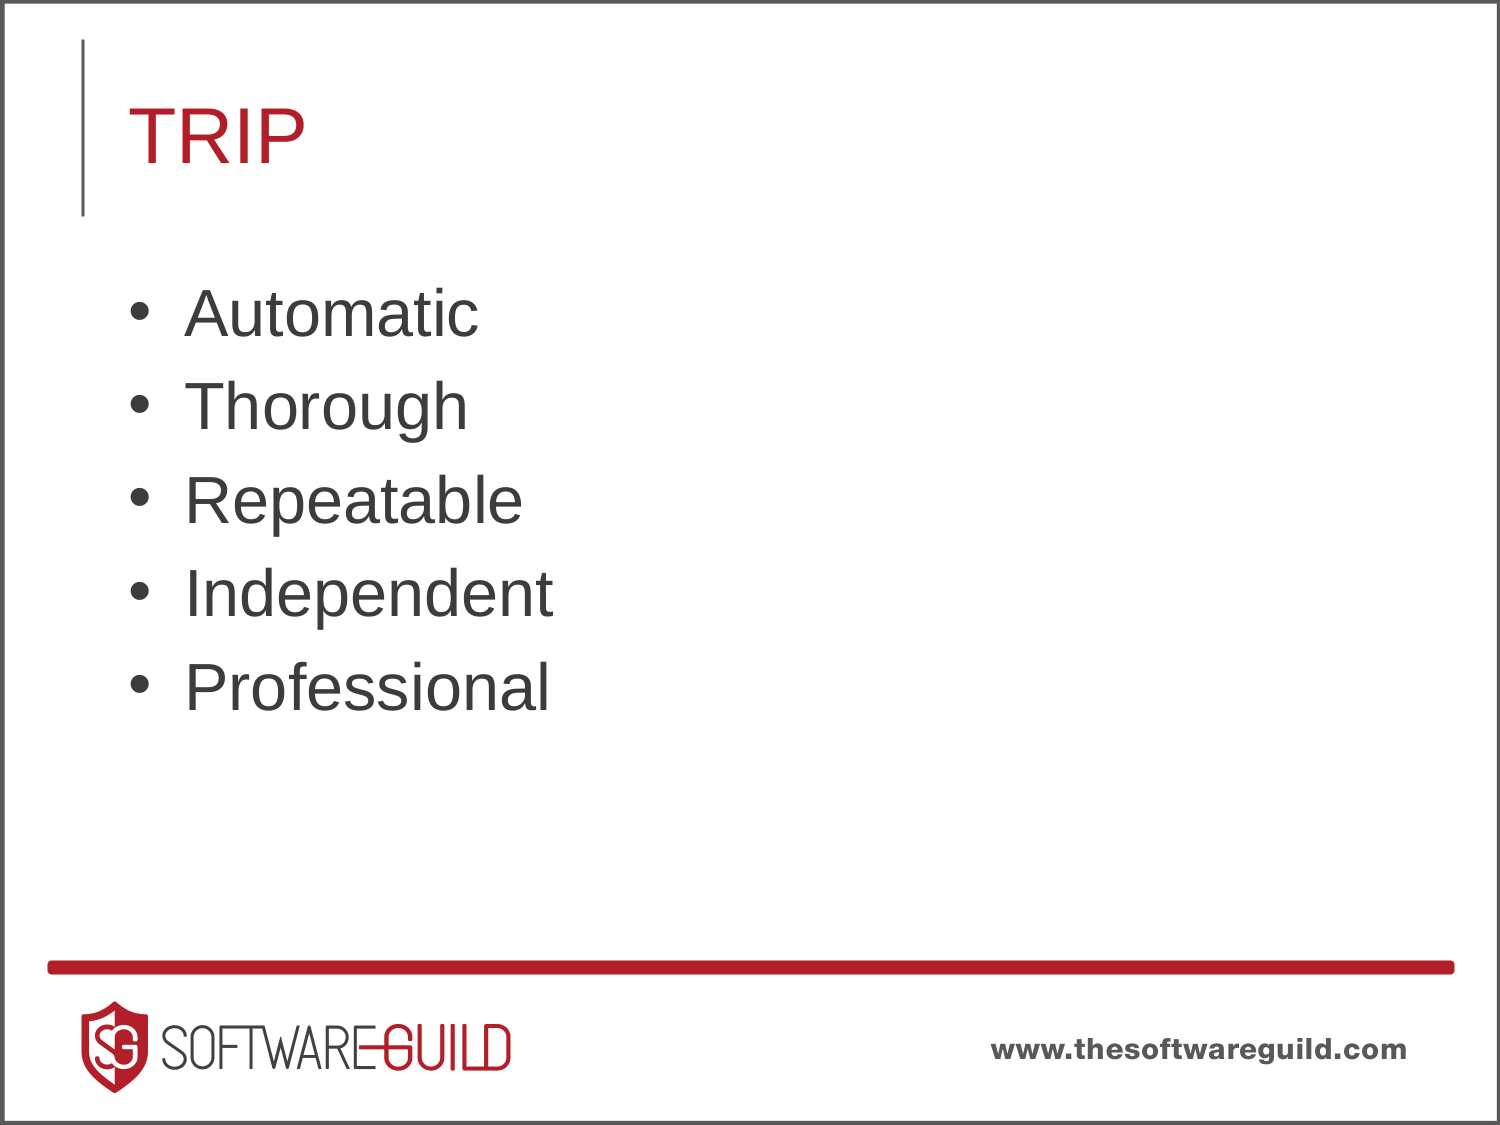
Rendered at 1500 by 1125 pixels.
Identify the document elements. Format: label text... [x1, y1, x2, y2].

list Automatic Thorough Repeatable Independent Professional [113, 262, 1425, 936]
title TRIP [113, 66, 1448, 197]
picture [0, 0, 1500, 1125]
